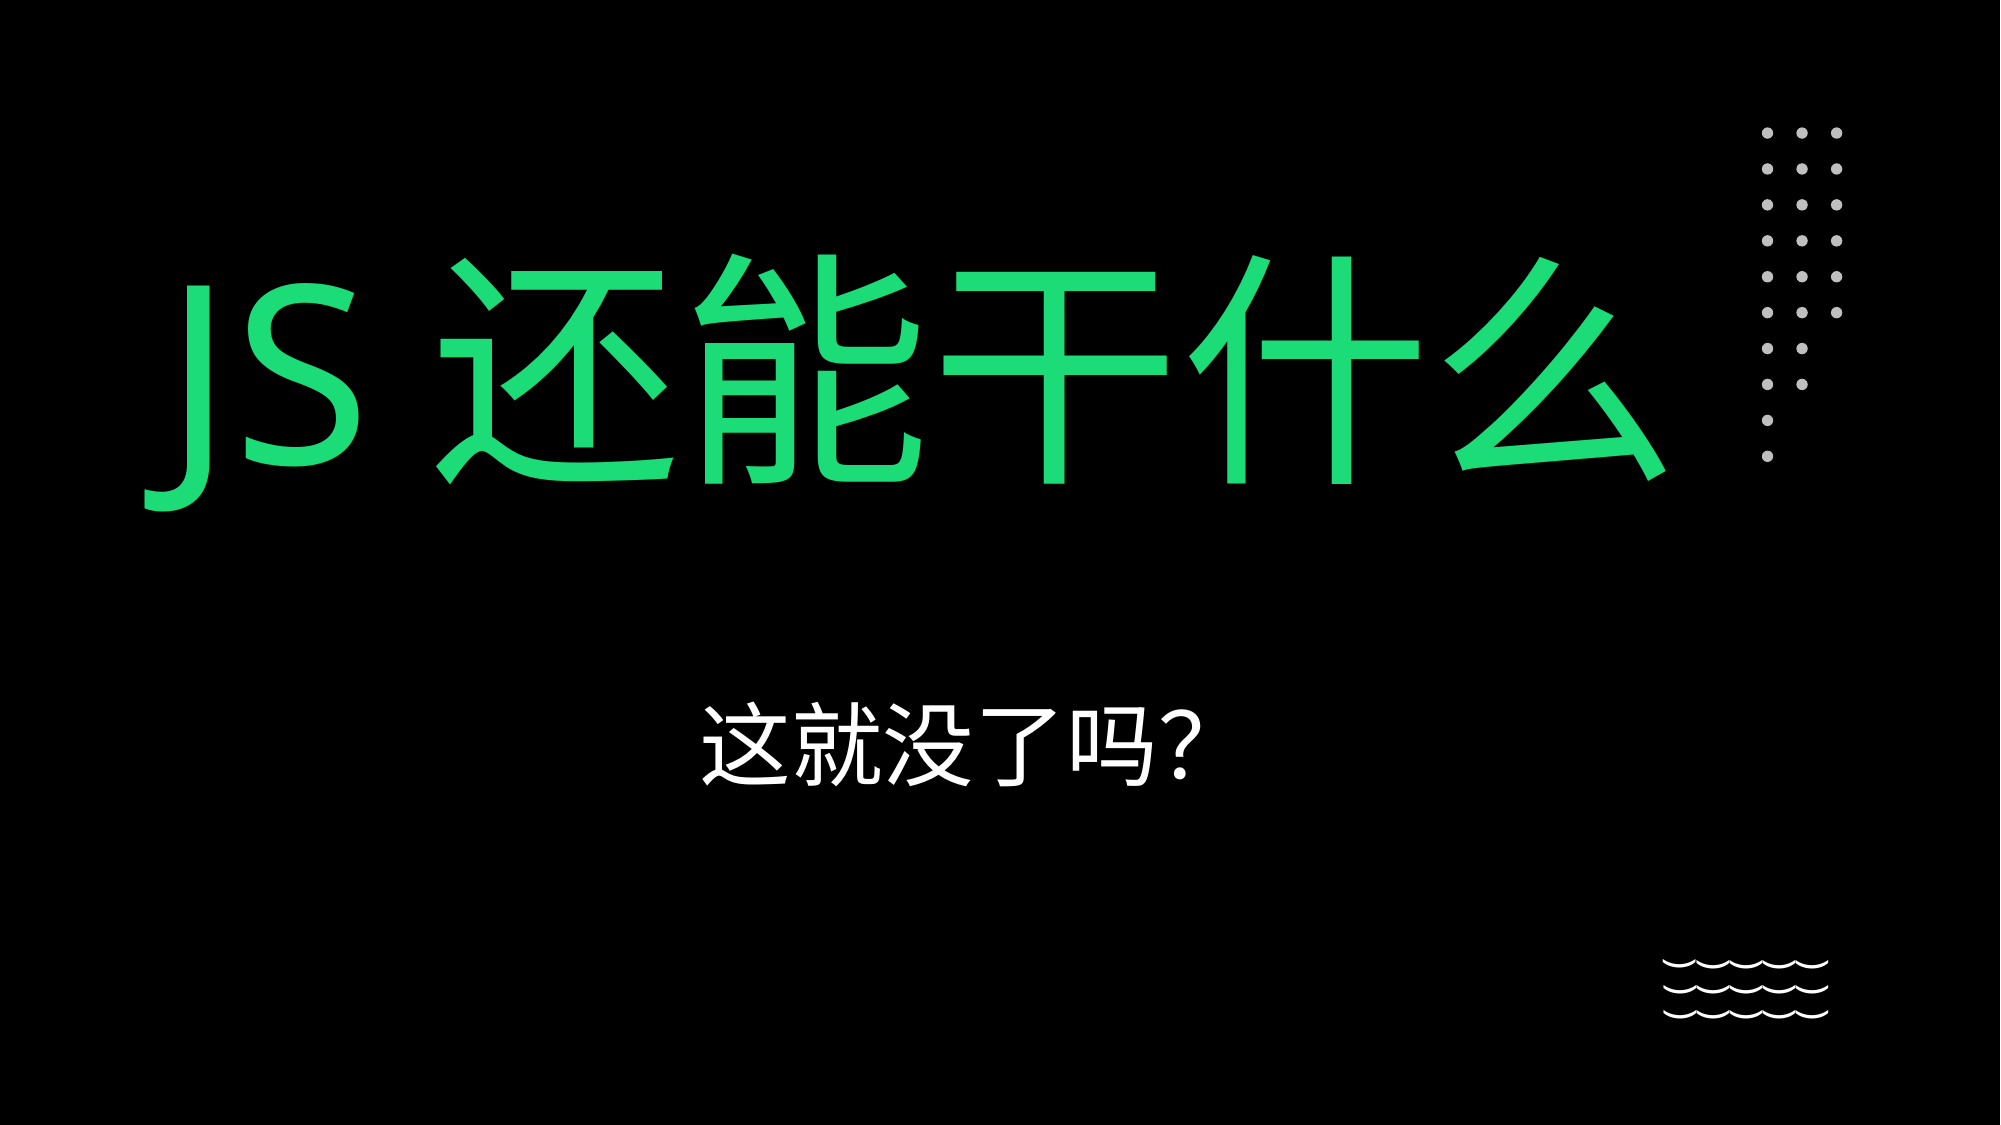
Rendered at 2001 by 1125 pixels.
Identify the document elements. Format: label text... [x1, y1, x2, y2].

text_box JS还能干什么 [149, 207, 1696, 522]
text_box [1634, 254, 1970, 335]
text_box 这就没了吗？ [684, 680, 1623, 805]
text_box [1644, 943, 1839, 1035]
